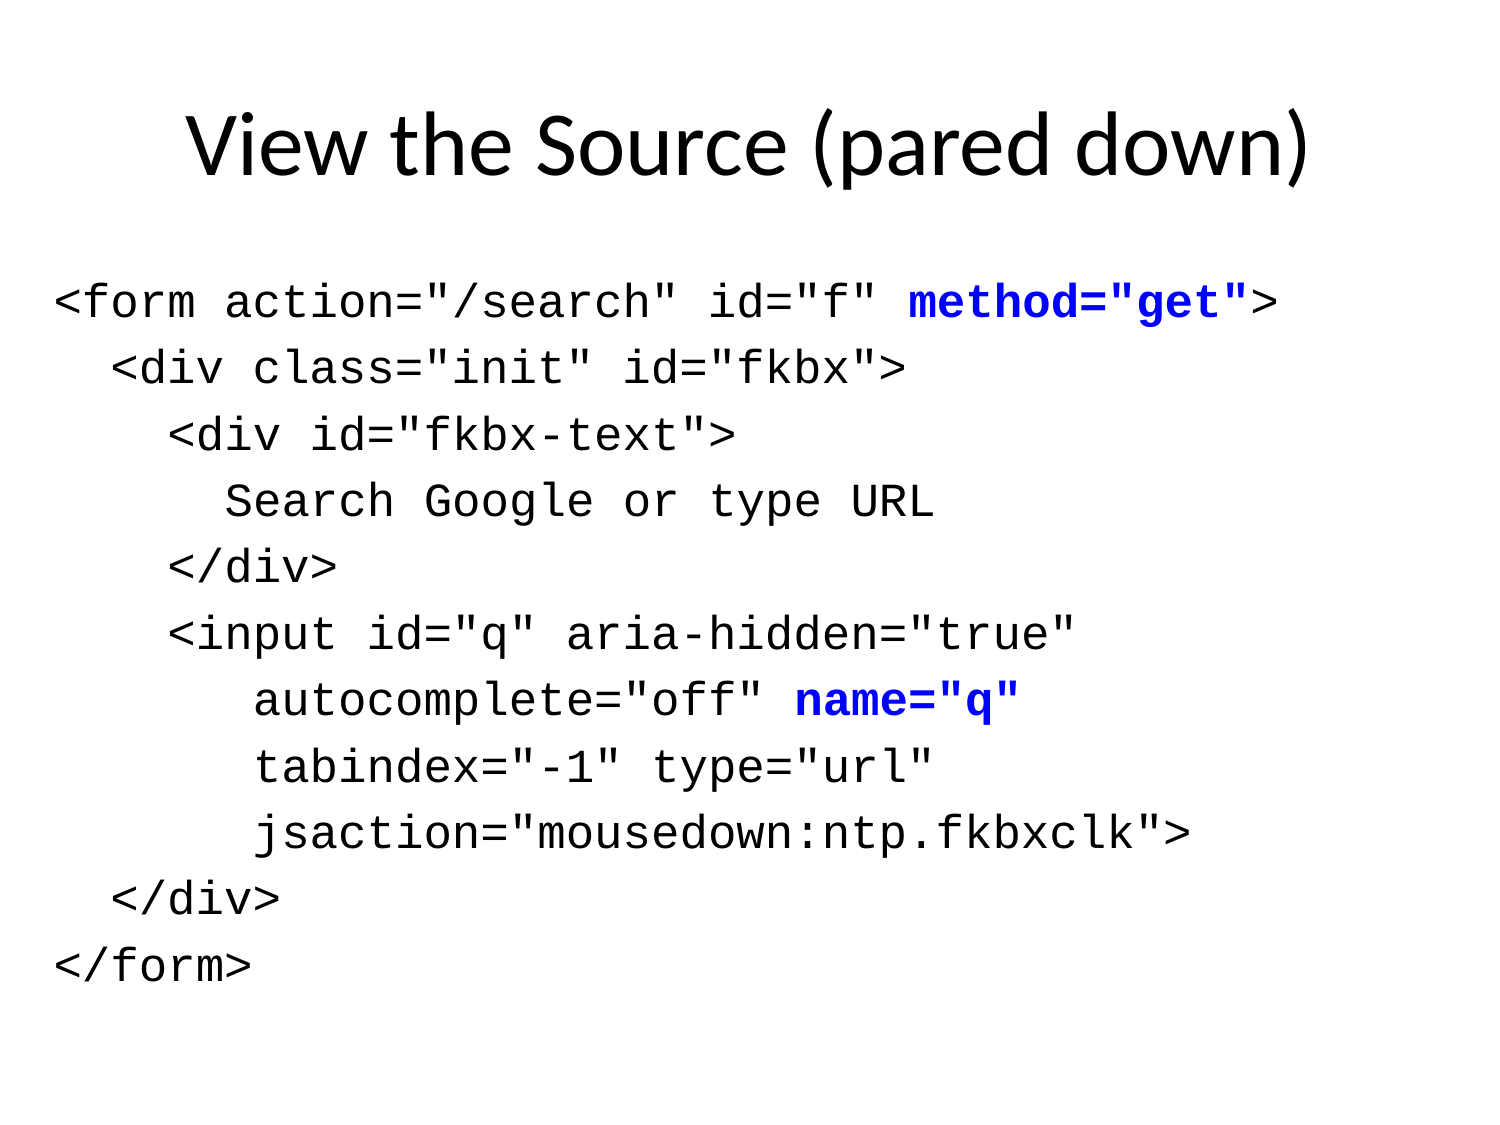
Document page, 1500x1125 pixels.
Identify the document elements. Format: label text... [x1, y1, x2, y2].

list <form action="/search" id="f" method="get"> <div class="init" id="fkbx"> <div id="fkbx-text"> Search Google or type URL </div> <input id="q" aria-hidden="true" autocomplete="off" name="q" tabindex="-1" type="url" jsaction="mousedown:ntp.fkbxclk"> </div> </form> [38, 262, 1425, 1005]
title View the Source (pared down) [75, 45, 1425, 233]
